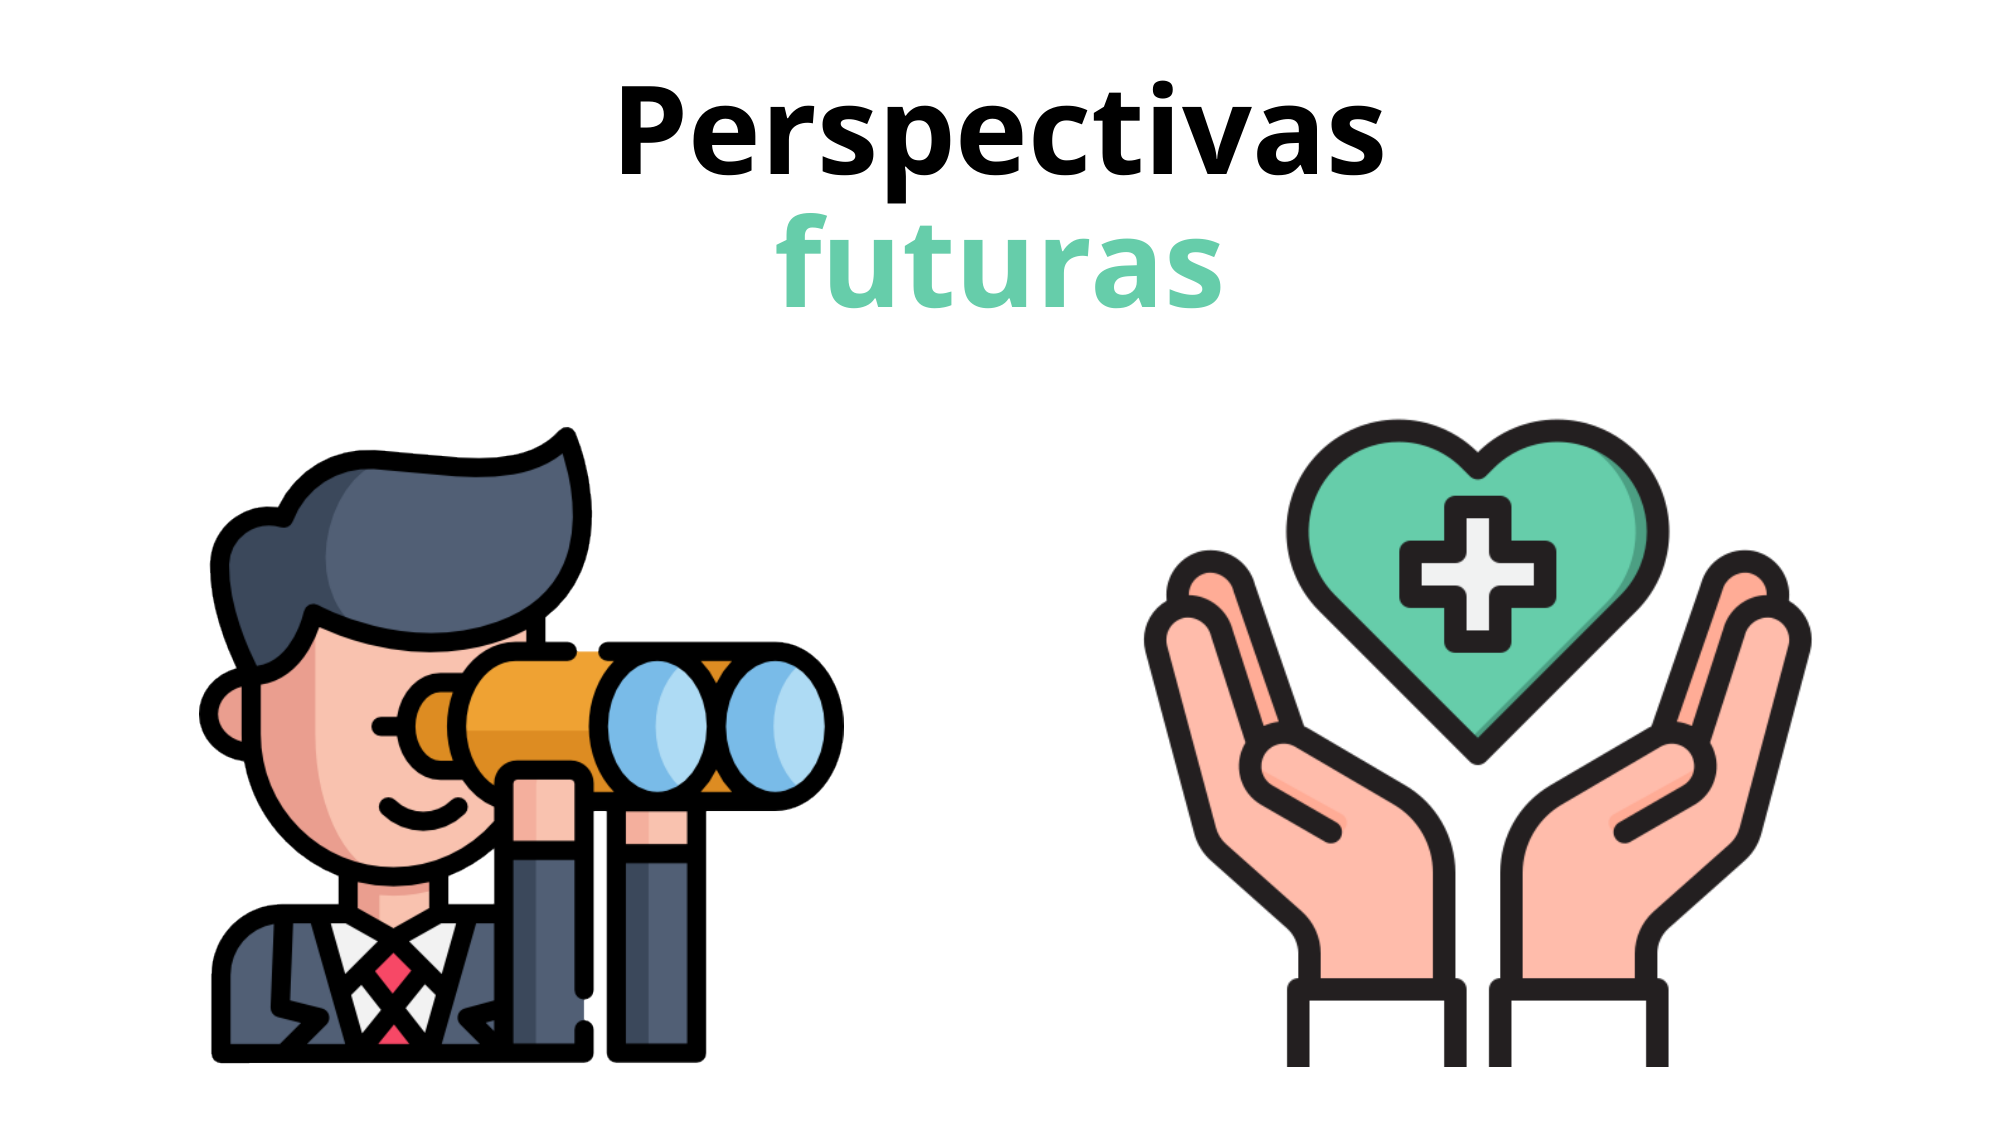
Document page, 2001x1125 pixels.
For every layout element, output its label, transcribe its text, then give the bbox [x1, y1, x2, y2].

picture [199, 422, 844, 1067]
picture [1119, 395, 1837, 1067]
text_box Perspectivas futuras [521, 58, 1479, 342]
